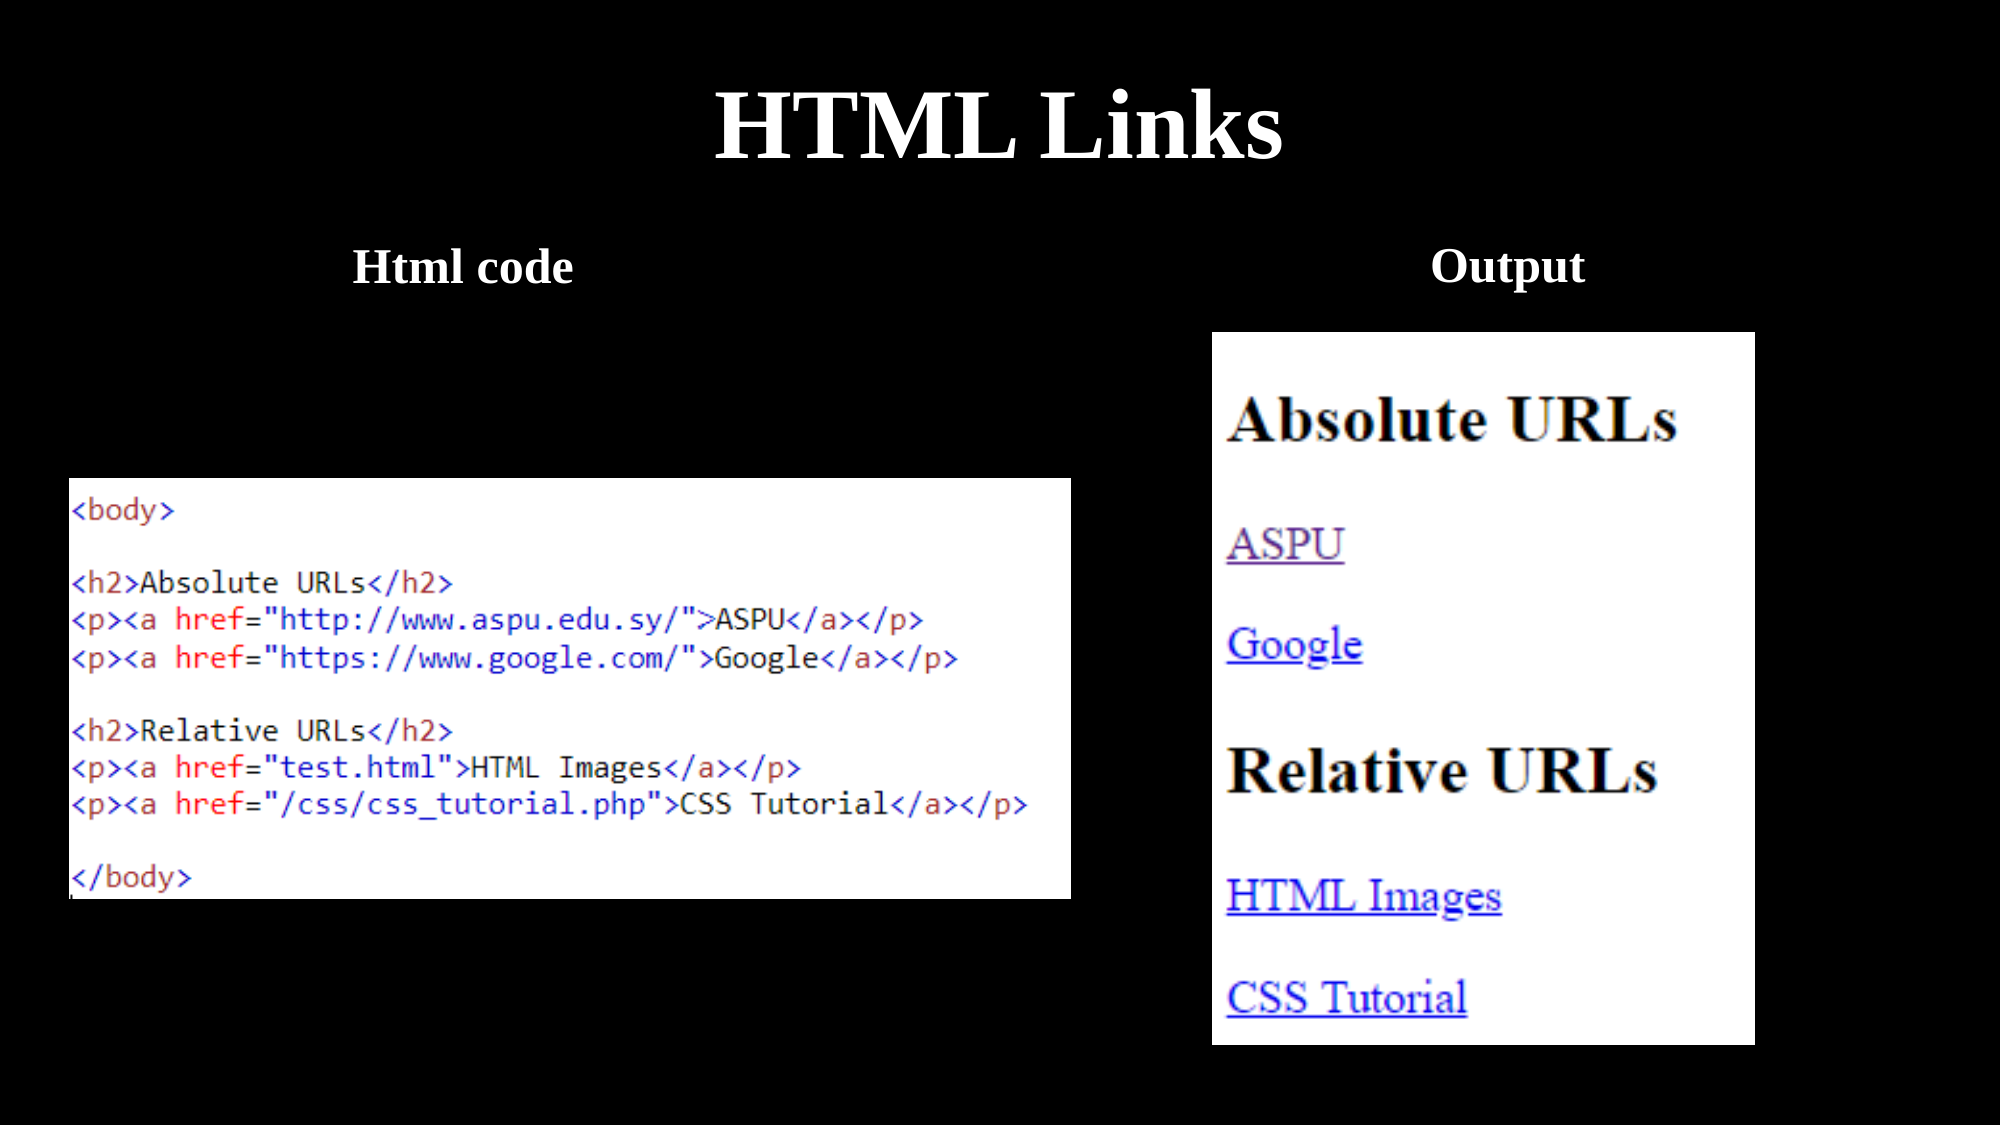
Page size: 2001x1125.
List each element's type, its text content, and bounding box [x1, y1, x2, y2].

title HTML Links [137, 17, 1863, 235]
picture [1212, 332, 1755, 1045]
text_box Html code [0, 226, 964, 302]
picture [69, 478, 1071, 899]
text_box Output [1007, 225, 2000, 300]
